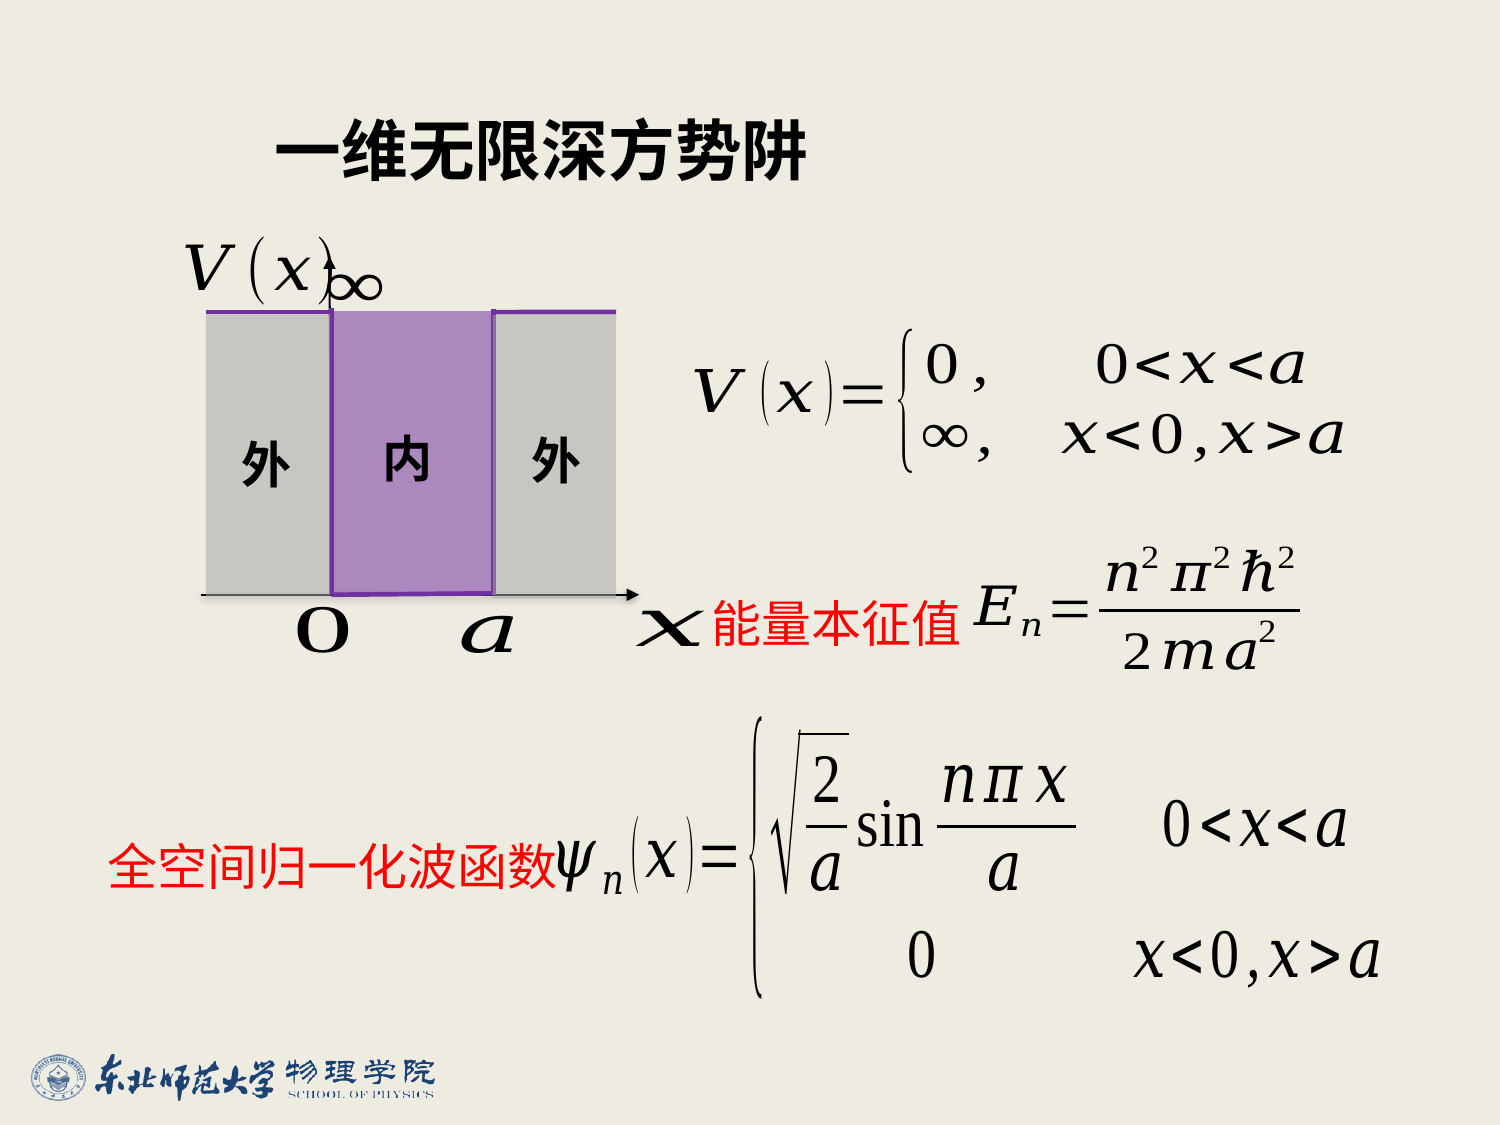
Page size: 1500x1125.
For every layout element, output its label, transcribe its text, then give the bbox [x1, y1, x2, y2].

picture [20, 1054, 440, 1101]
text_box 全空间归一化波函数 [92, 828, 593, 903]
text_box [205, 313, 331, 597]
text_box 一维无限深方势阱 [260, 101, 827, 196]
text_box 能量本征值 [715, 555, 994, 661]
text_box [330, 310, 494, 594]
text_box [205, 307, 617, 314]
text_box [492, 314, 617, 599]
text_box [182, 231, 711, 670]
